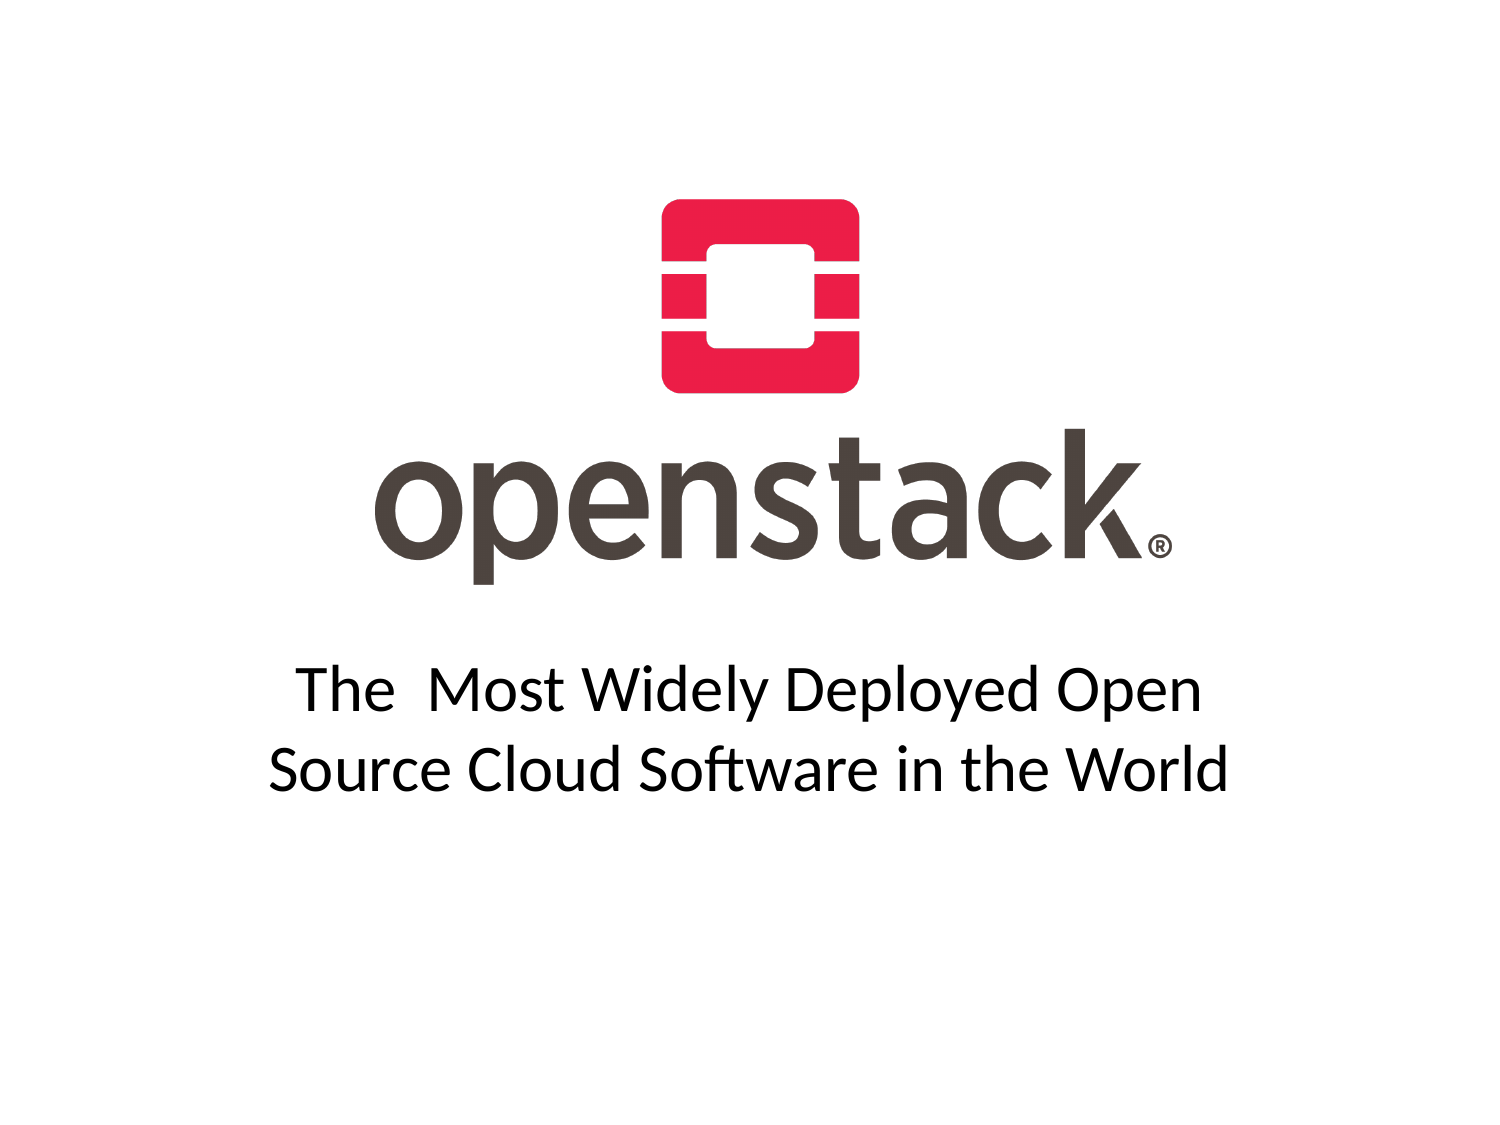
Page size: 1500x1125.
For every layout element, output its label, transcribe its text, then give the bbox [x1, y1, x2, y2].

picture [374, 199, 1172, 586]
subtitle The Most Widely Deployed Open Source Cloud Software in the World [225, 637, 1275, 925]
